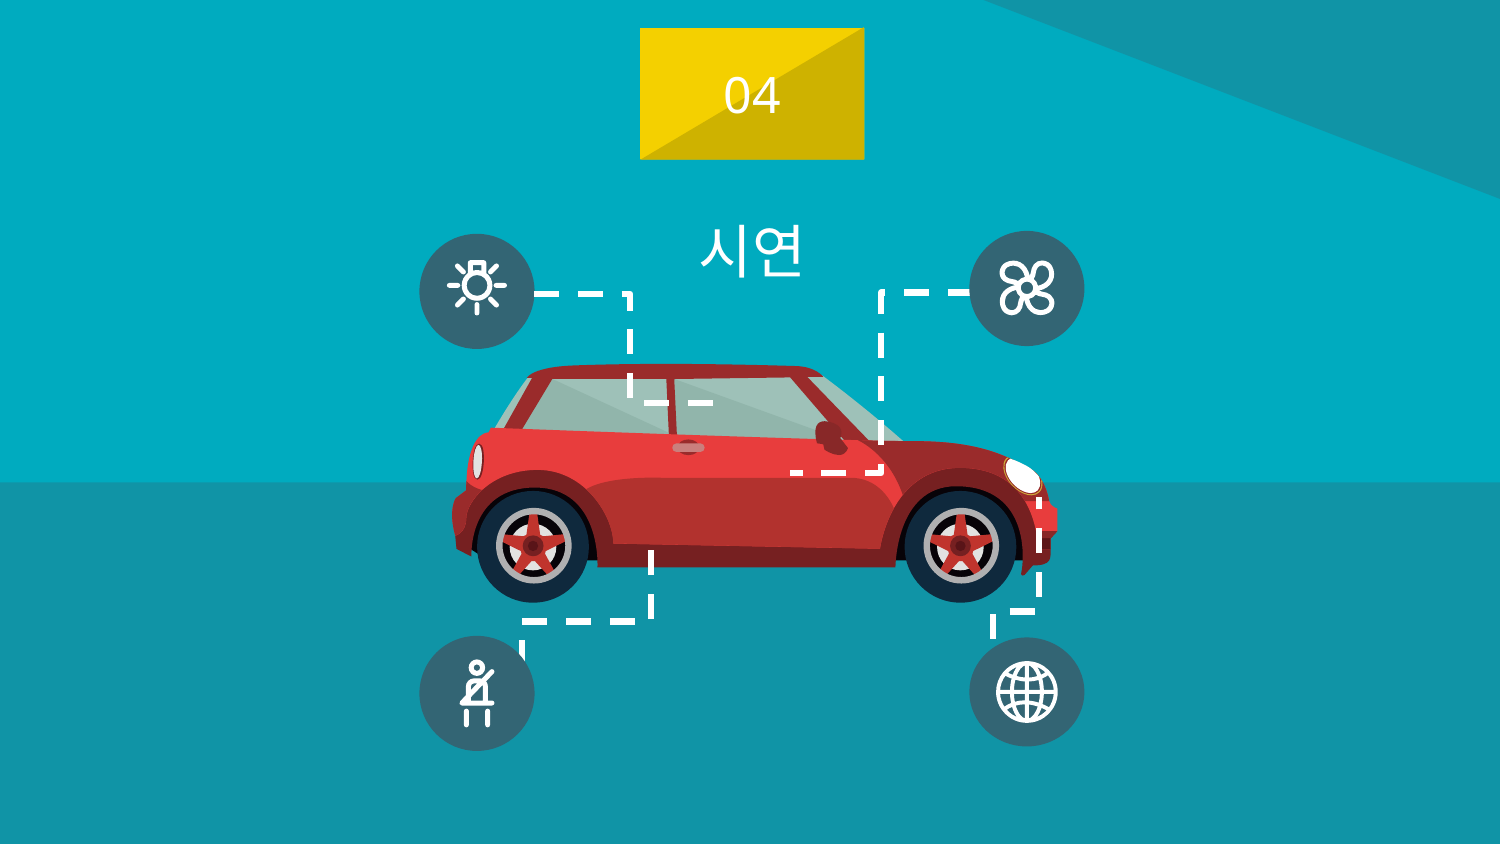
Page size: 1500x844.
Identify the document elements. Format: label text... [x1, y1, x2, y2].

text_box [996, 661, 1057, 723]
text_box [639, 26, 865, 160]
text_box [789, 292, 973, 474]
text_box [969, 230, 1085, 347]
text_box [447, 363, 1058, 603]
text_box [458, 659, 495, 728]
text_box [446, 259, 508, 316]
text_box [999, 260, 1055, 316]
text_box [499, 556, 674, 687]
text_box [969, 643, 1085, 747]
text_box 시연 [582, 190, 922, 293]
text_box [900, 588, 1131, 635]
text_box [419, 233, 535, 349]
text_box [533, 293, 727, 404]
text_box [419, 635, 535, 751]
